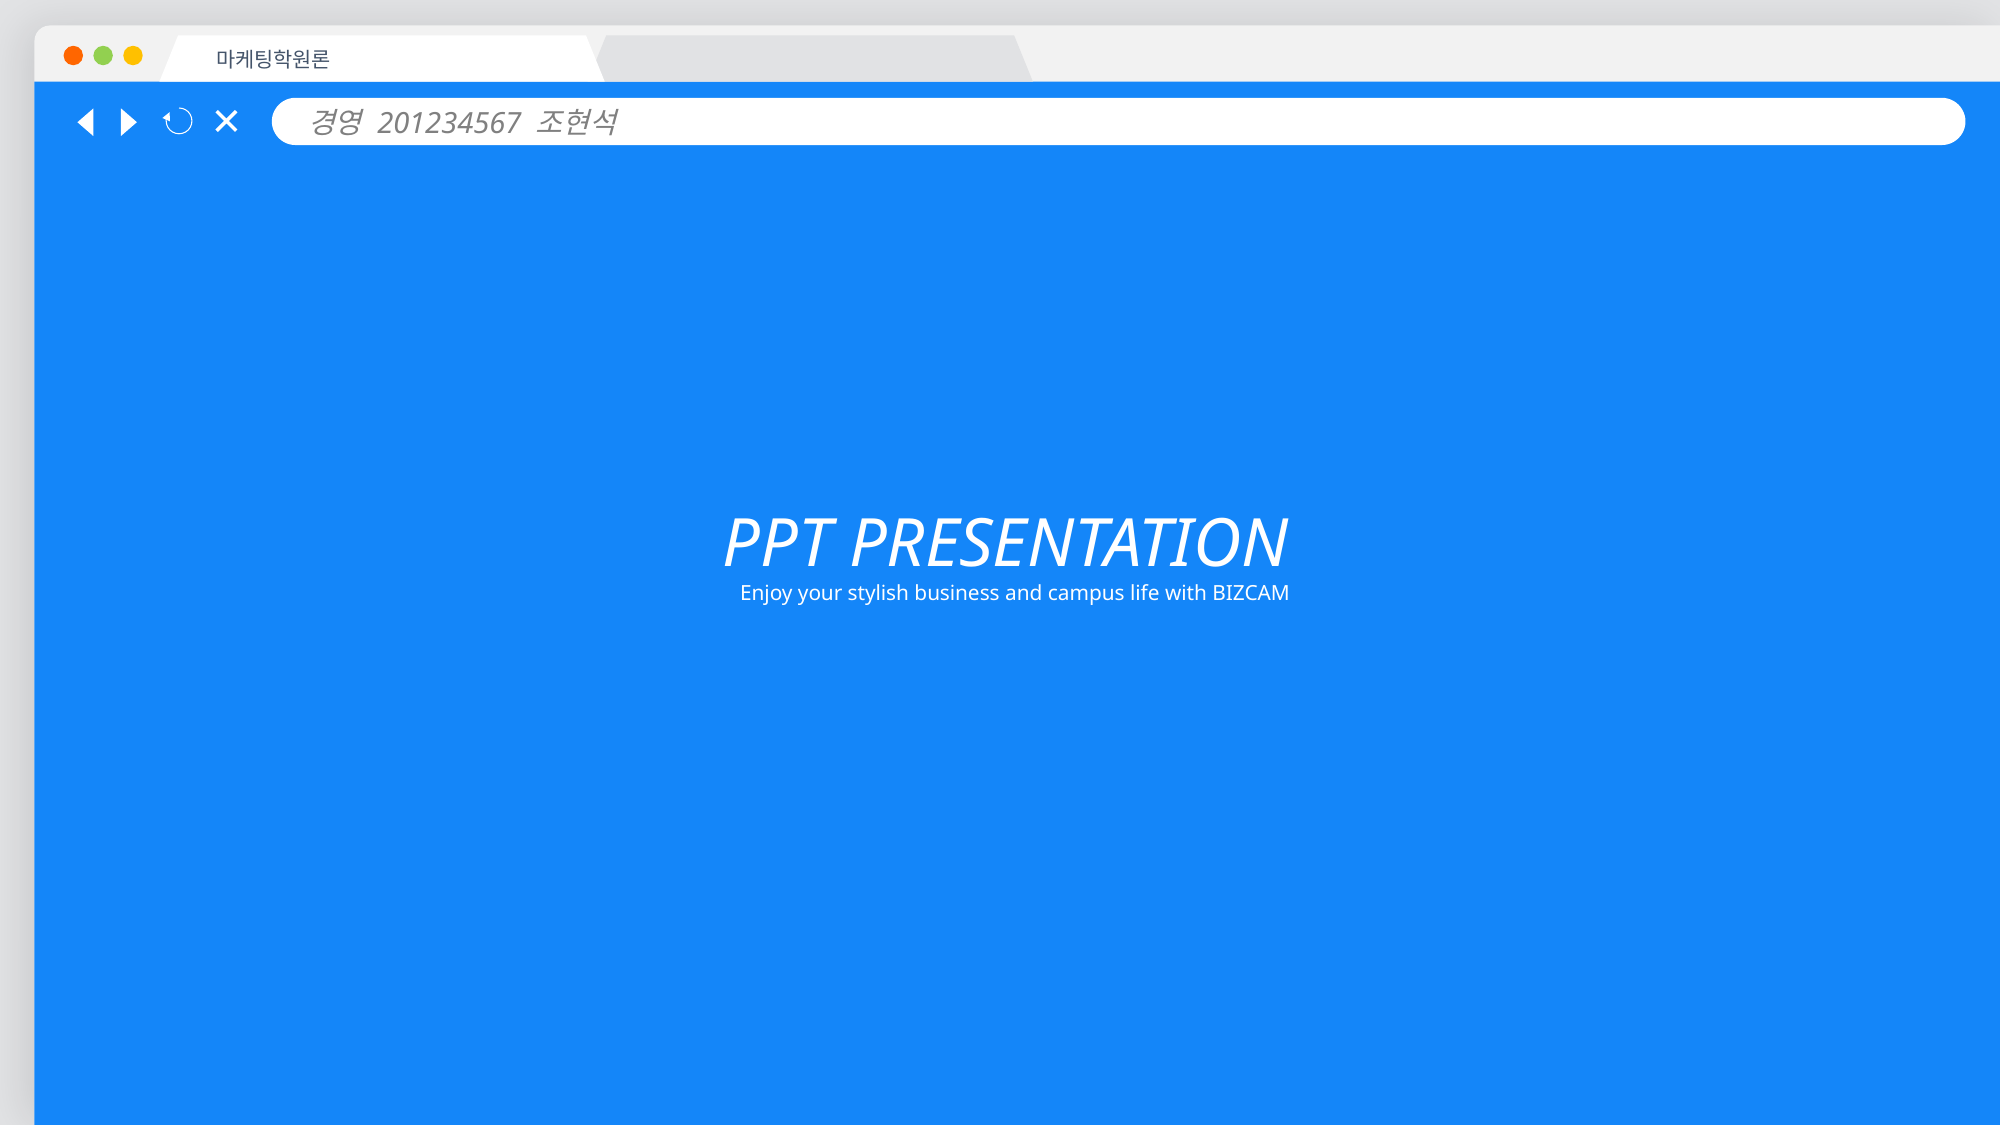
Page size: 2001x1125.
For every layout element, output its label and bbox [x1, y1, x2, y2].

text_box [34, 25, 2000, 1125]
